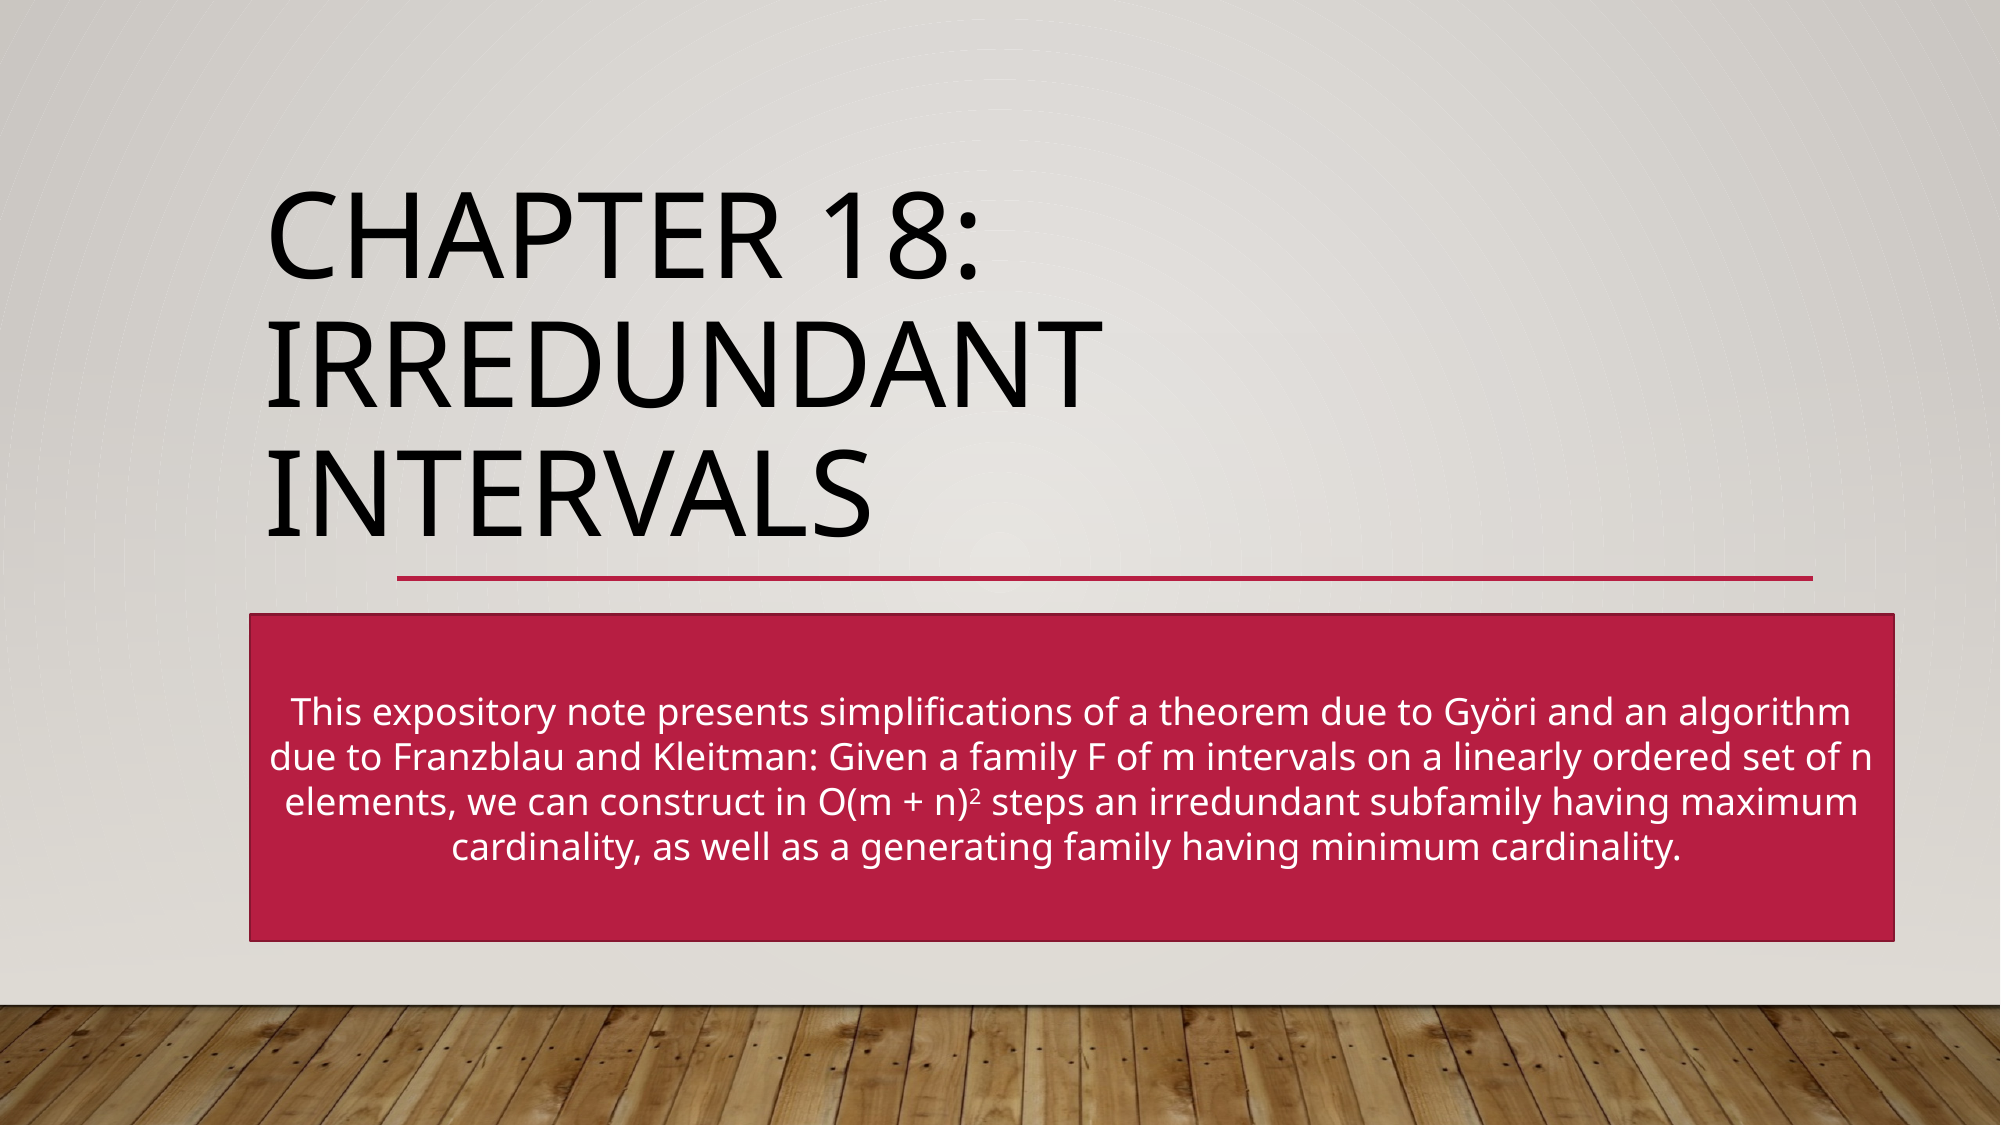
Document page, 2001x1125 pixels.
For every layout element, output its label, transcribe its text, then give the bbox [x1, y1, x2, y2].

picture [0, 1005, 2000, 1125]
text_box This expository note presents simplifications of a theorem due to Györi and an algorithm due to Franzblau and Kleitman: Given a family F of m intervals on a linearly ordered set of n elements, we can construct in O(m + n)­­­­­­2 steps an irredundant subfamily having maximum cardinality, as well as a generating family having minimum cardinality. [249, 613, 1895, 942]
title Chapter 18: Irredundant Intervals [249, 167, 1750, 563]
